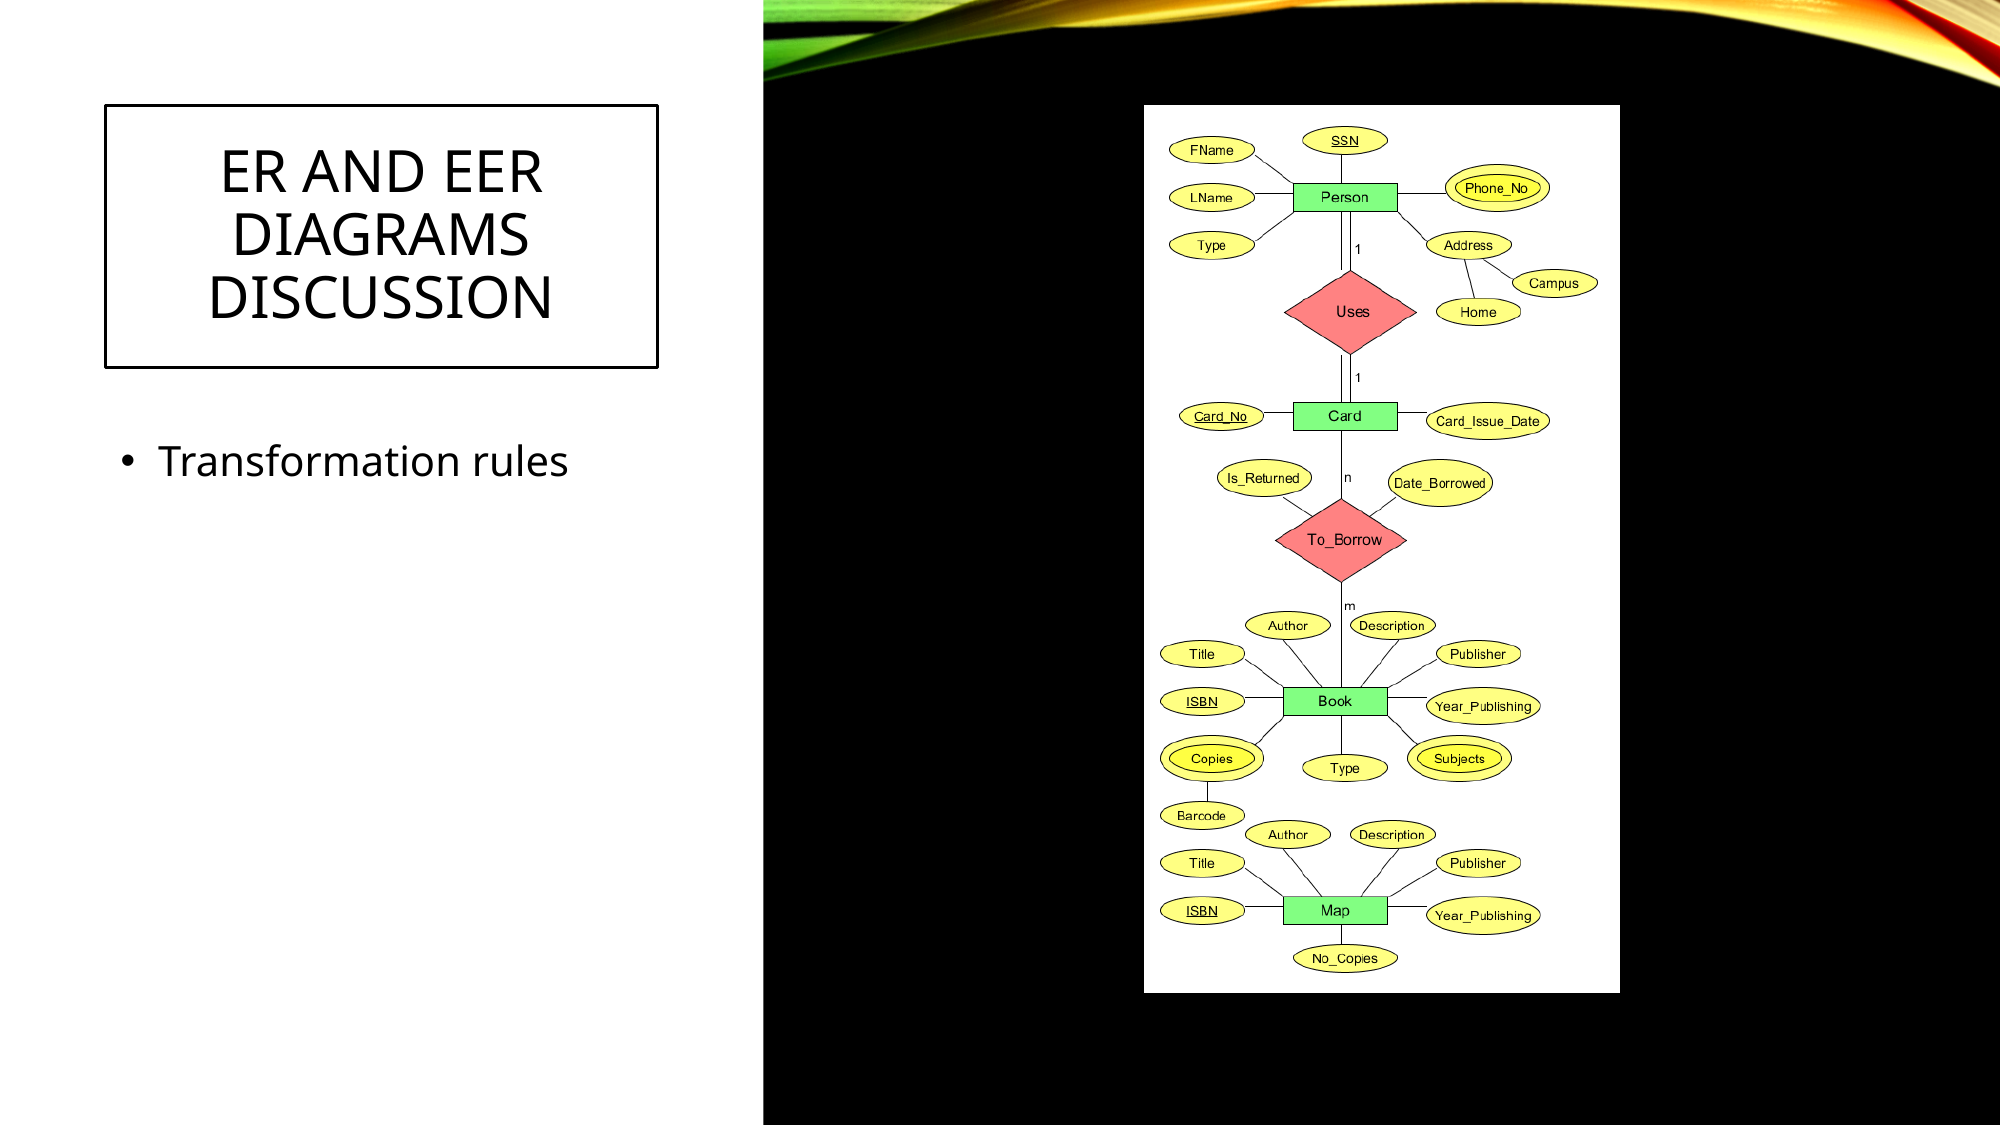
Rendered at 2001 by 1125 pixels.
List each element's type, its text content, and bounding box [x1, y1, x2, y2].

picture [764, 0, 2000, 994]
text_box [0, 0, 764, 1125]
title ER and EER Diagrams Discussion [105, 105, 658, 368]
list Transformation rules [105, 432, 658, 994]
